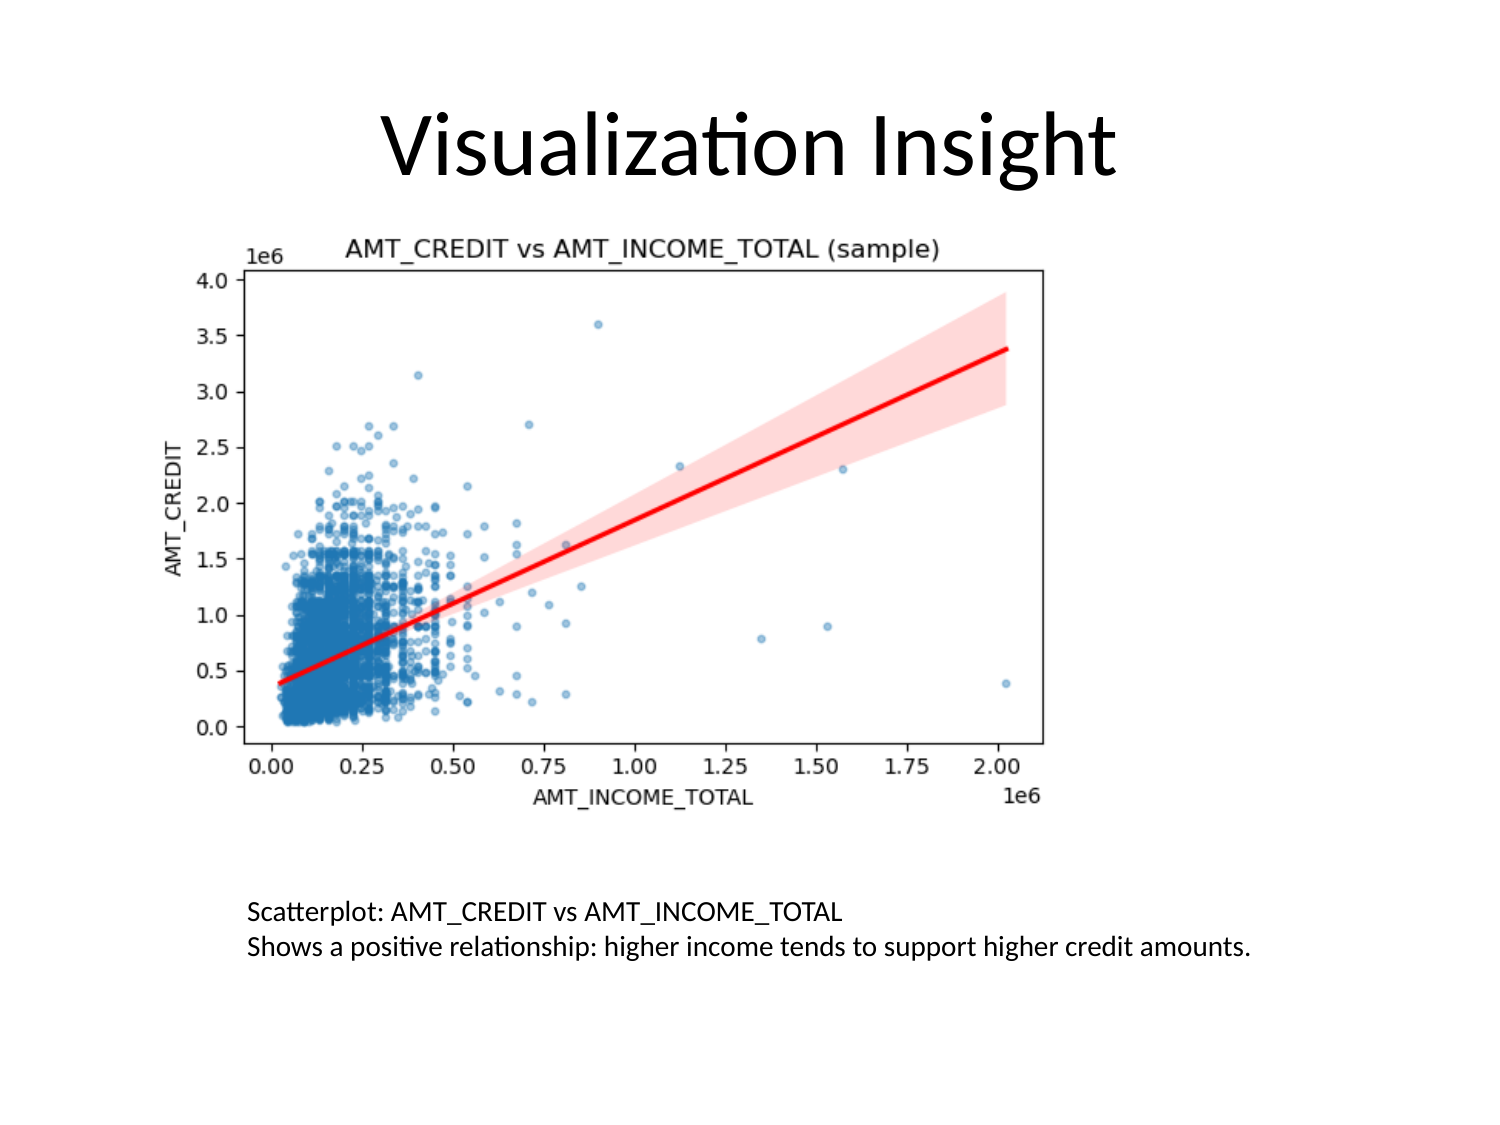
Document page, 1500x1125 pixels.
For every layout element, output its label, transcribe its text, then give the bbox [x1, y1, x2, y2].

title Visualization Insight [75, 45, 1425, 233]
picture [149, 224, 1058, 826]
text_box Scatterplot: AMT_CREDIT vs AMT_INCOME_TOTAL Shows a positive relationship: higher income tends to support higher credit amounts. [232, 839, 1268, 970]
